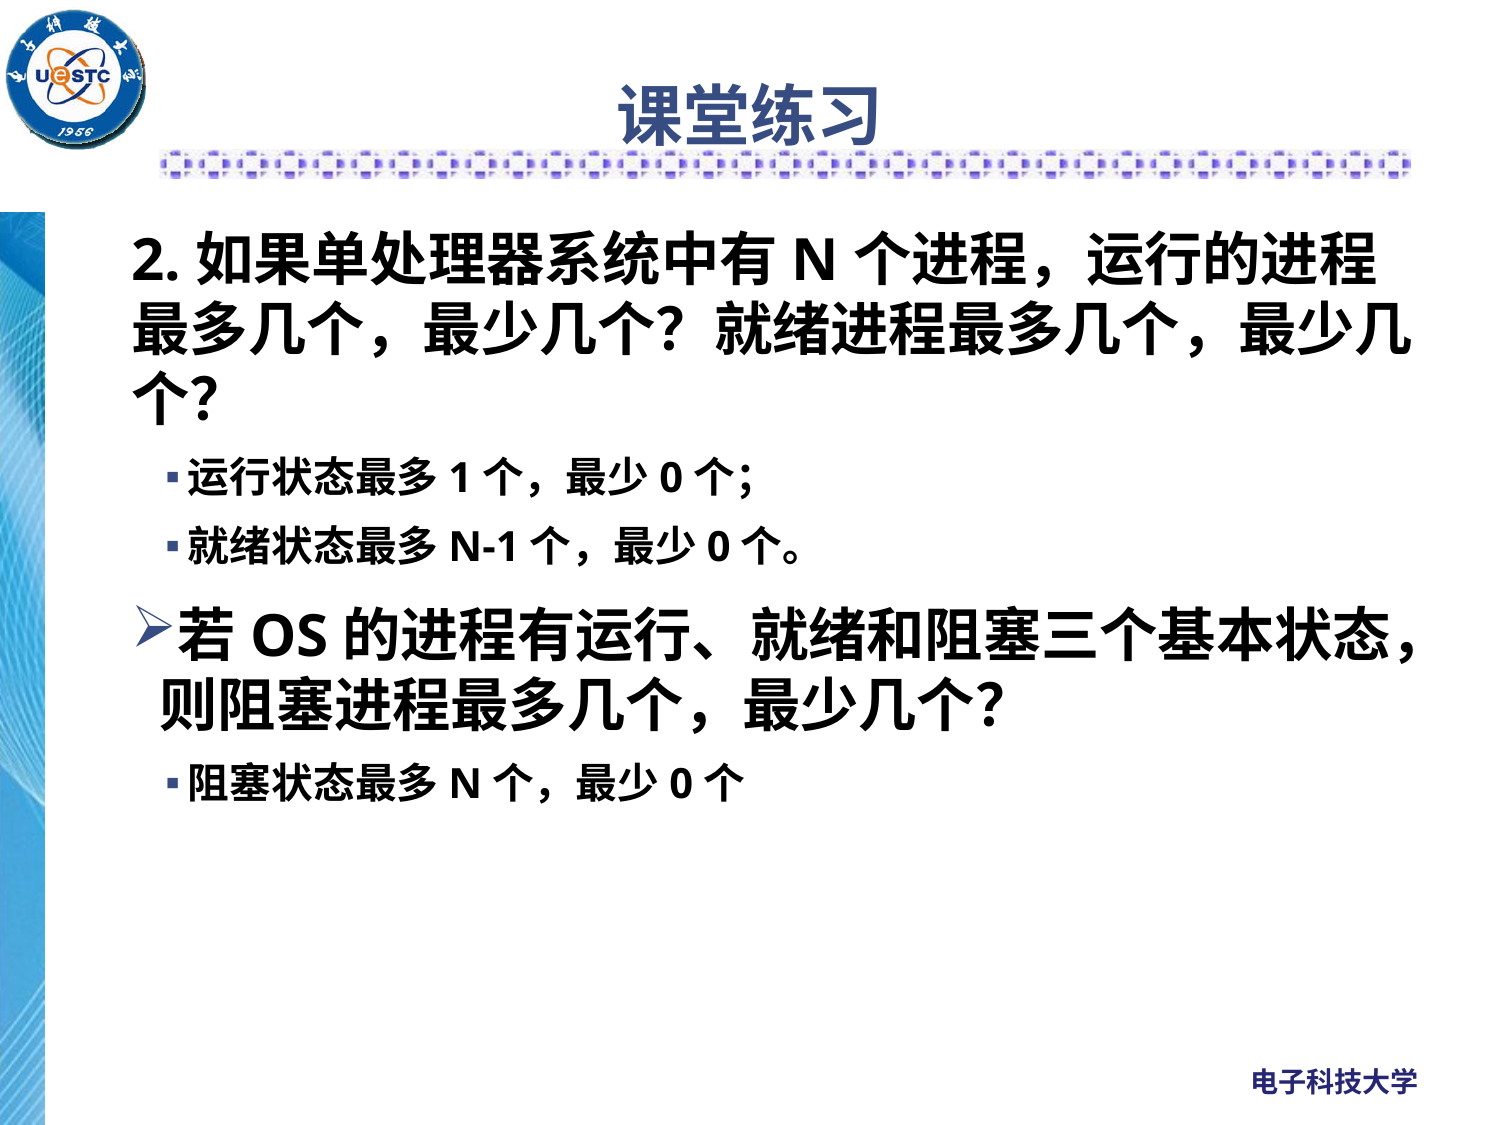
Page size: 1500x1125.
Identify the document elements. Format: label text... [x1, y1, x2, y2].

picture [0, 212, 45, 1125]
list 2.如果单处理器系统中有N个进程，运行的进程最多几个，最少几个？就绪进程最多几个，最少几个？ 运行状态最多1个，最少0个； 就绪状态最多N-1个，最少0个。 若OS的进程有运行、就绪和阻塞三个基本状态，则阻塞进程最多几个，最少几个？ 阻塞状态最多N个，最少0个 [116, 215, 1442, 1062]
picture [5, 0, 146, 150]
picture [159, 149, 1411, 179]
title 课堂练习 [101, 75, 1399, 166]
